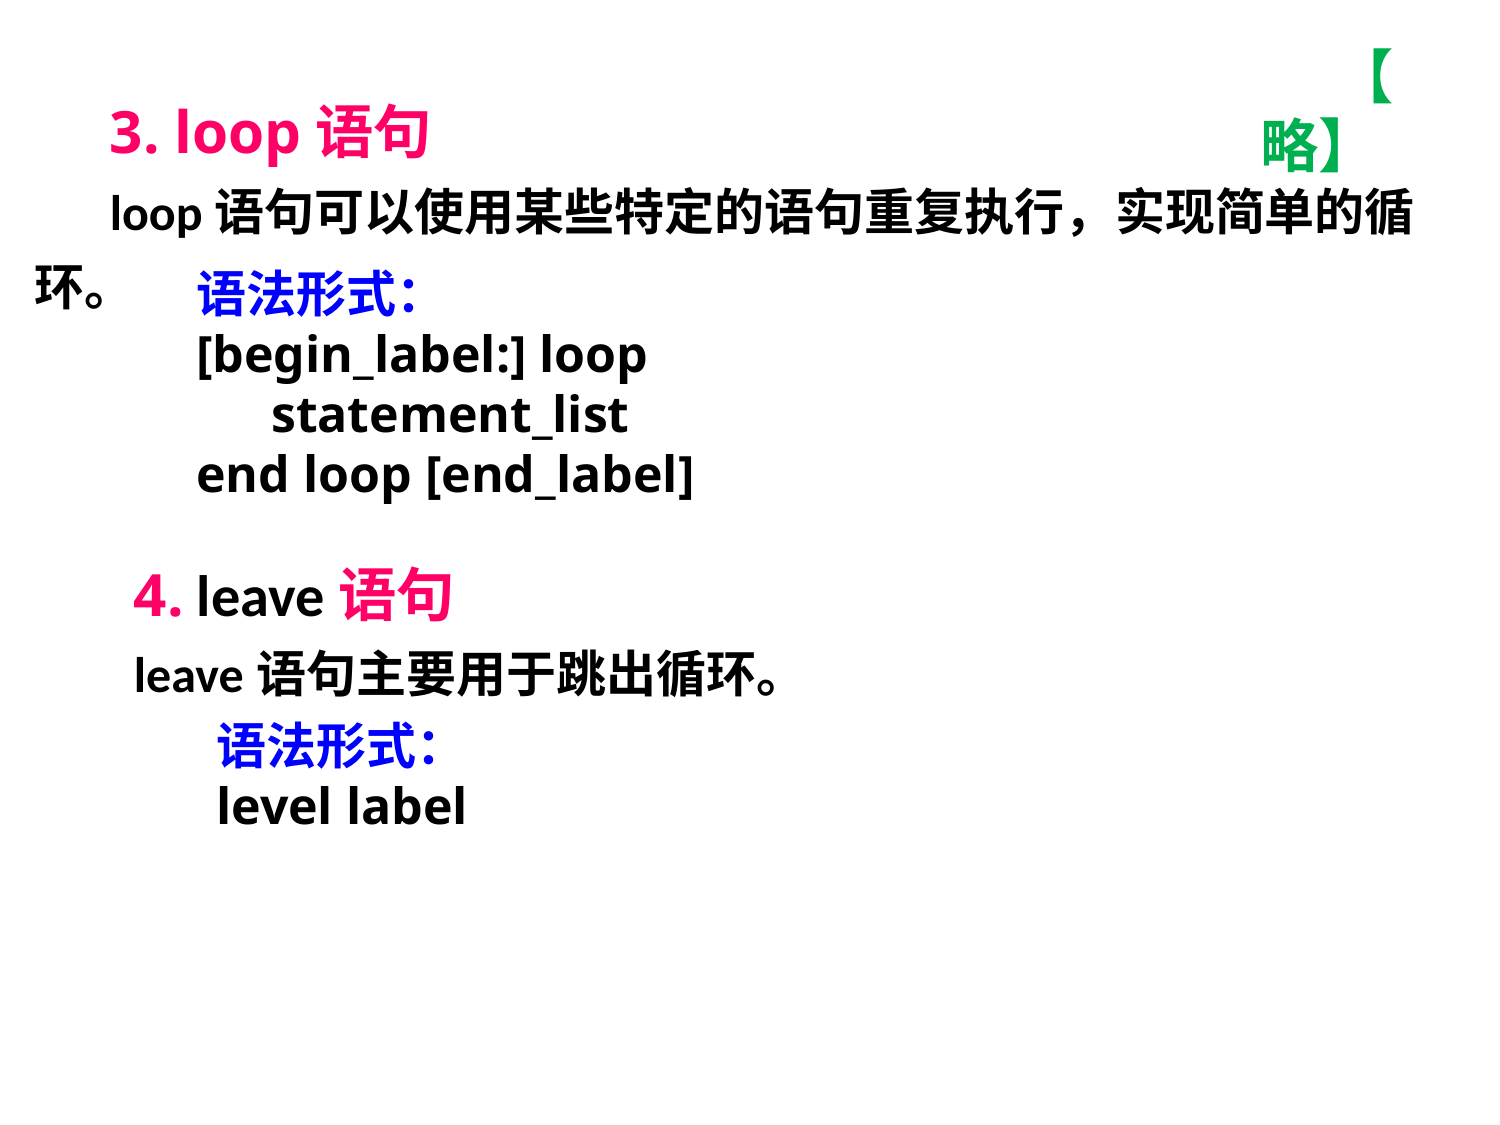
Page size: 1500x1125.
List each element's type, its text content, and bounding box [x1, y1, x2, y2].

text_box 3. loop语句 loop语句可以使用某些特定的语句重复执行，实现简单的循环。 [20, 70, 1474, 398]
text_box 【略】 [1245, 32, 1450, 117]
text_box 语法形式： [begin_label:] loop statement_list end loop [end_label] [106, 255, 1266, 511]
text_box 语法形式： level label [126, 707, 1286, 842]
text_box 4. leave语句 leave语句主要用于跳出循环。 [44, 533, 1127, 786]
